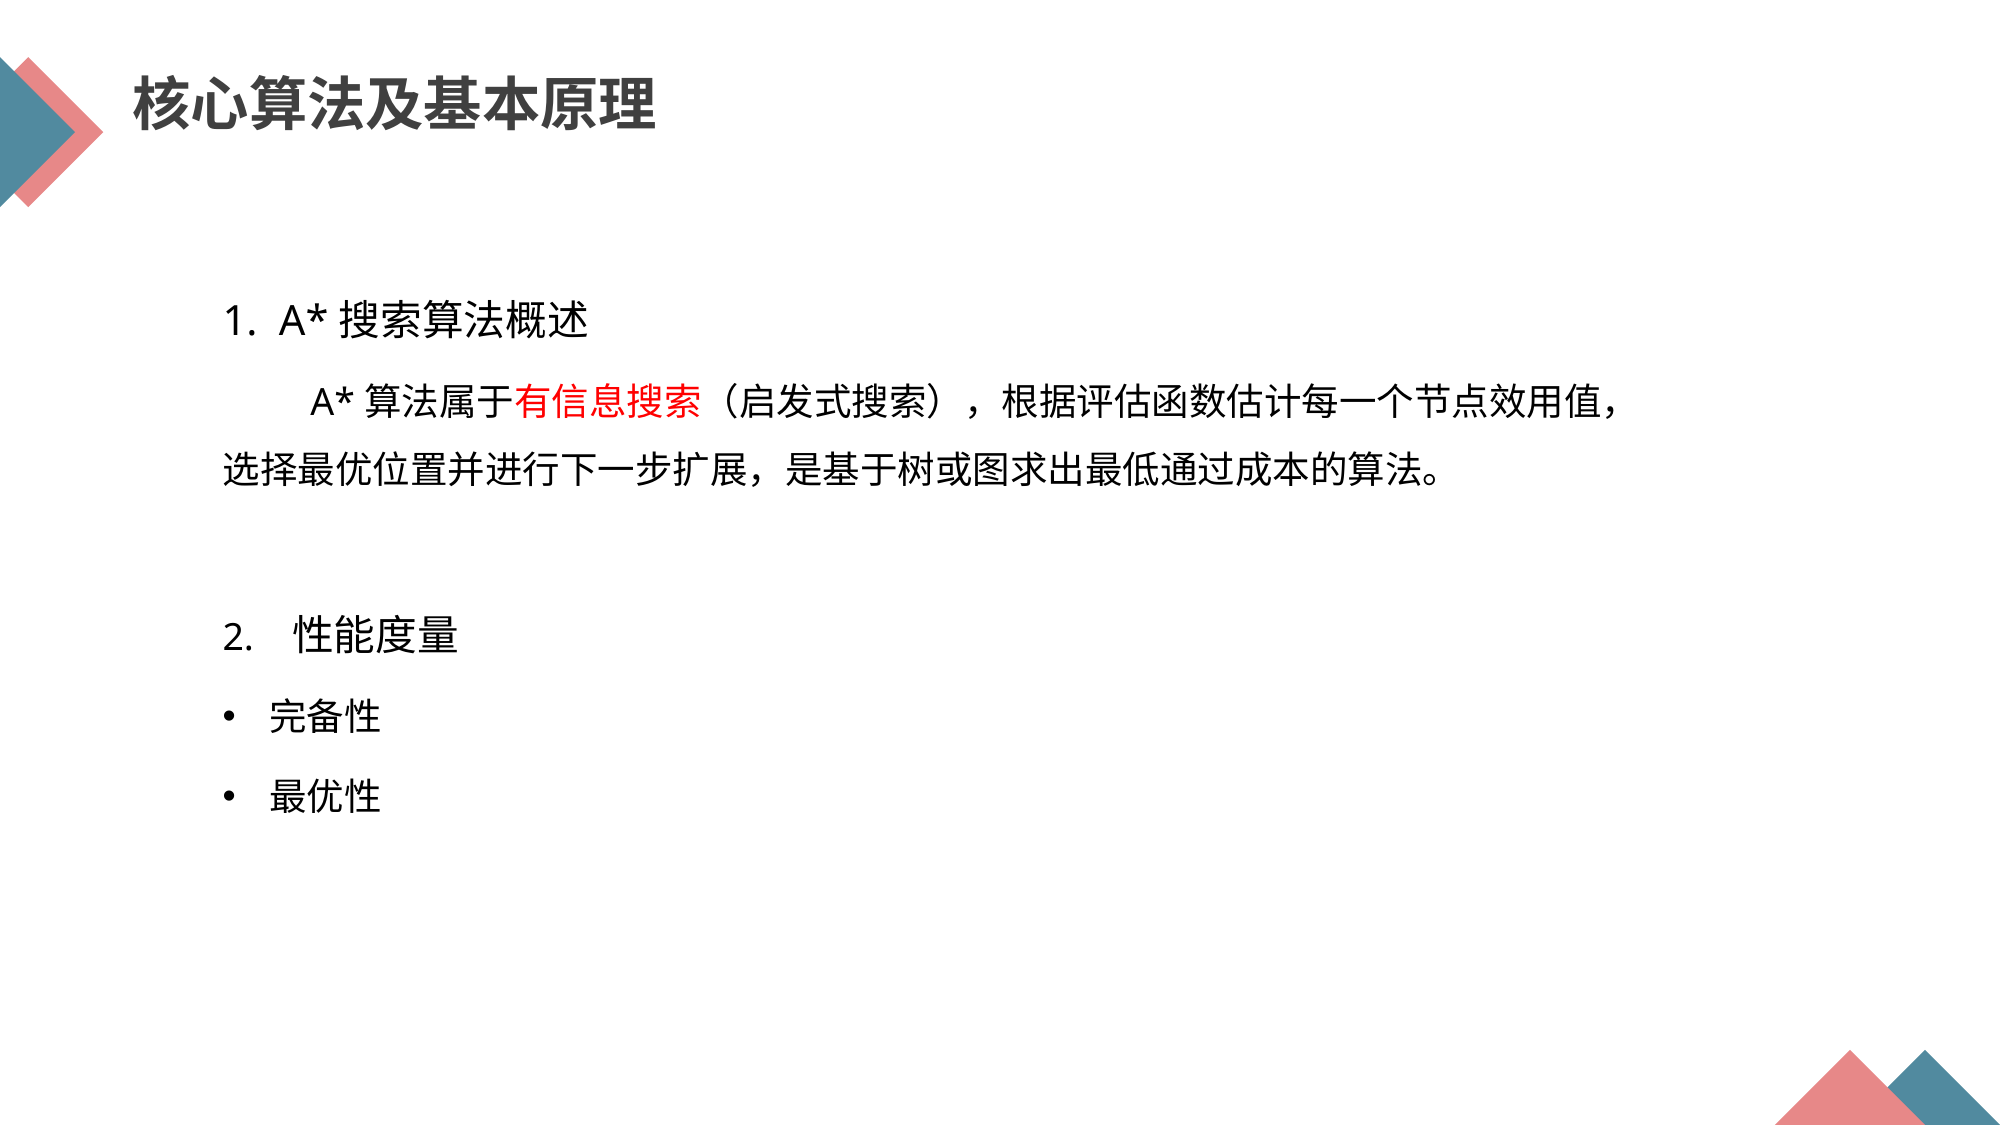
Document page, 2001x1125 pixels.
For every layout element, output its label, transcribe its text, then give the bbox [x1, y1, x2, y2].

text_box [1774, 1049, 2000, 1125]
text_box A*搜索算法概述 A*算法属于有信息搜索（启发式搜索），根据评估函数估计每一个节点效用值，选择最优位置并进行下一步扩展，是基于树或图求出最低通过成本的算法。 2. 性能度量 完备性 最优性 [207, 260, 1663, 906]
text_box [0, 57, 676, 208]
